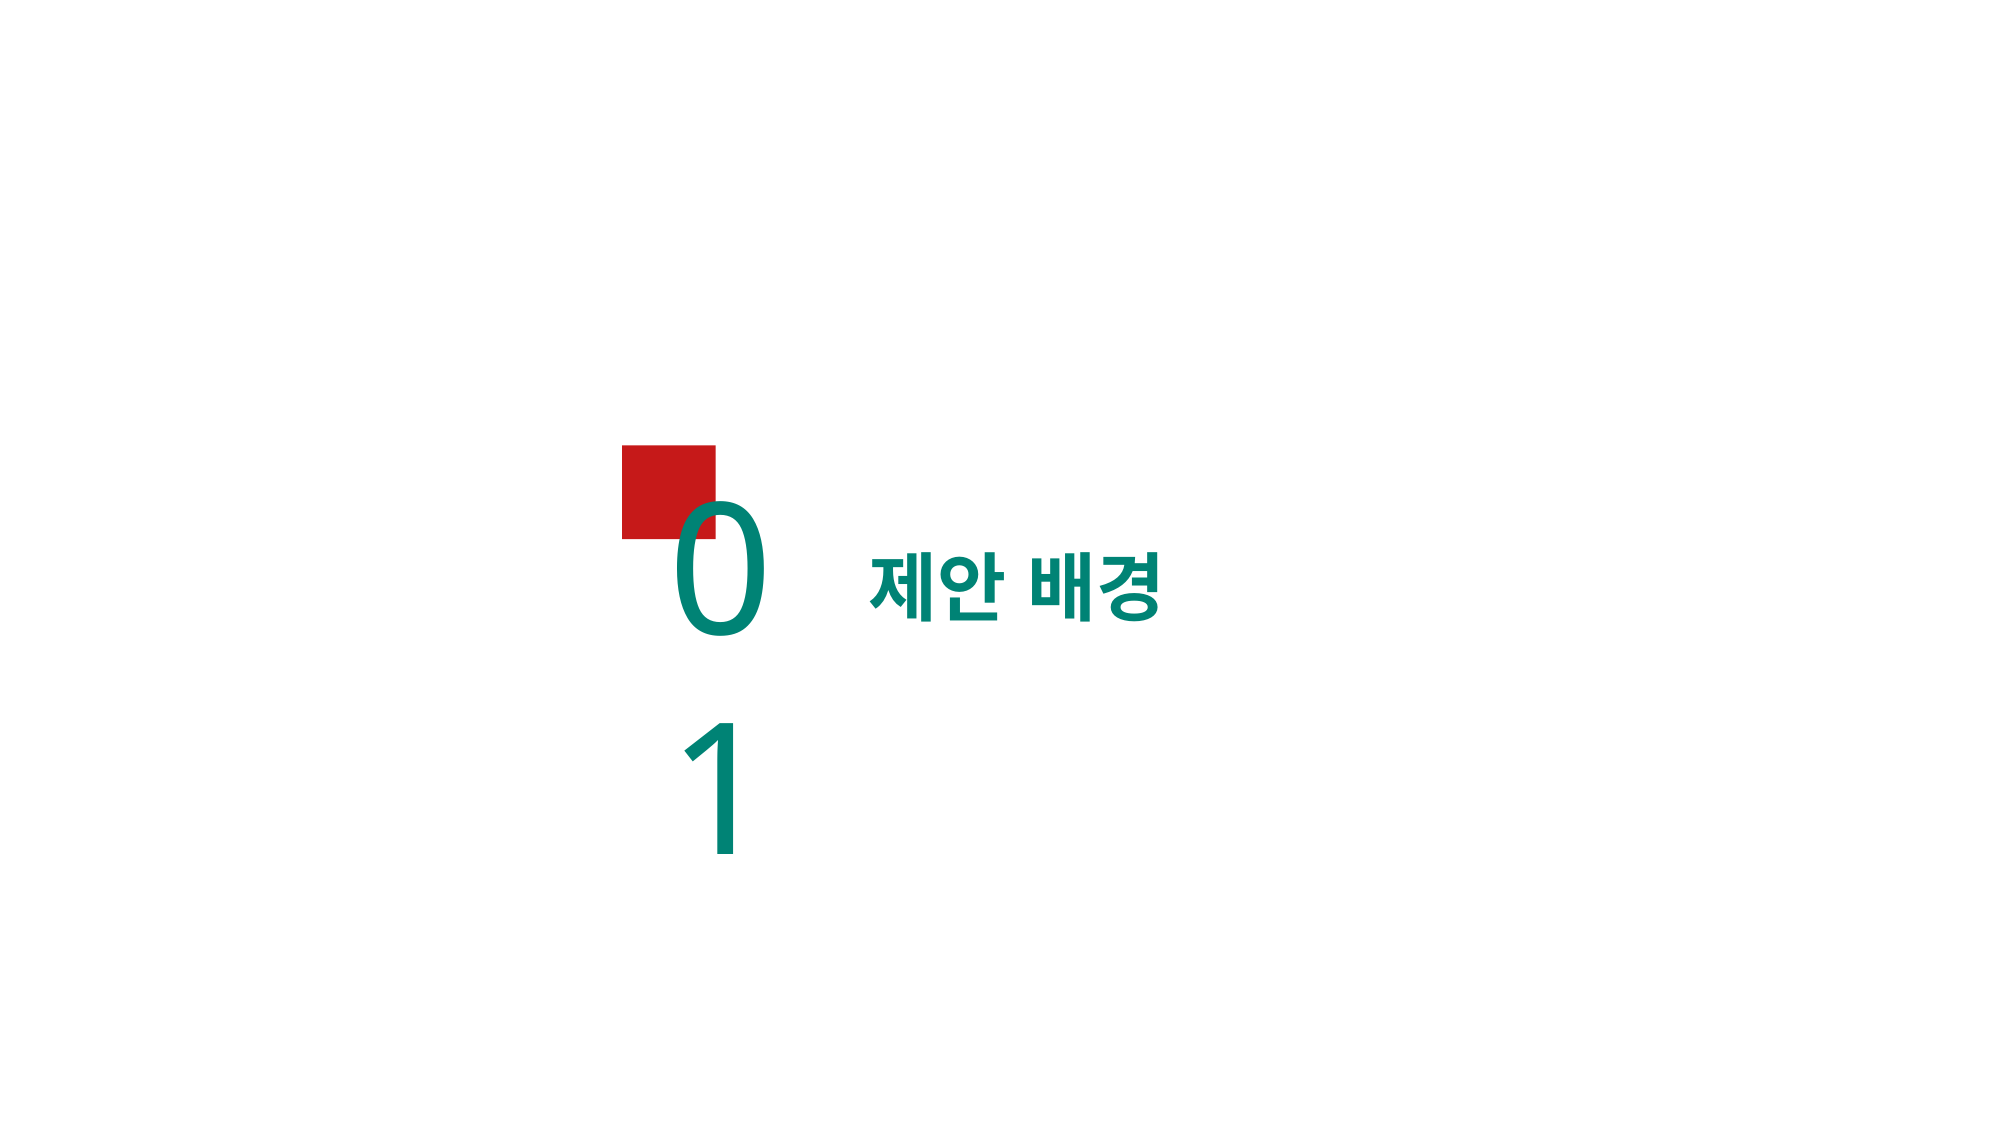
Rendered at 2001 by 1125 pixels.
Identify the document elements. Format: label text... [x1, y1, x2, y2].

text_box 제안 배경 [854, 532, 1300, 728]
text_box [621, 444, 653, 540]
text_box 01 [653, 443, 872, 899]
